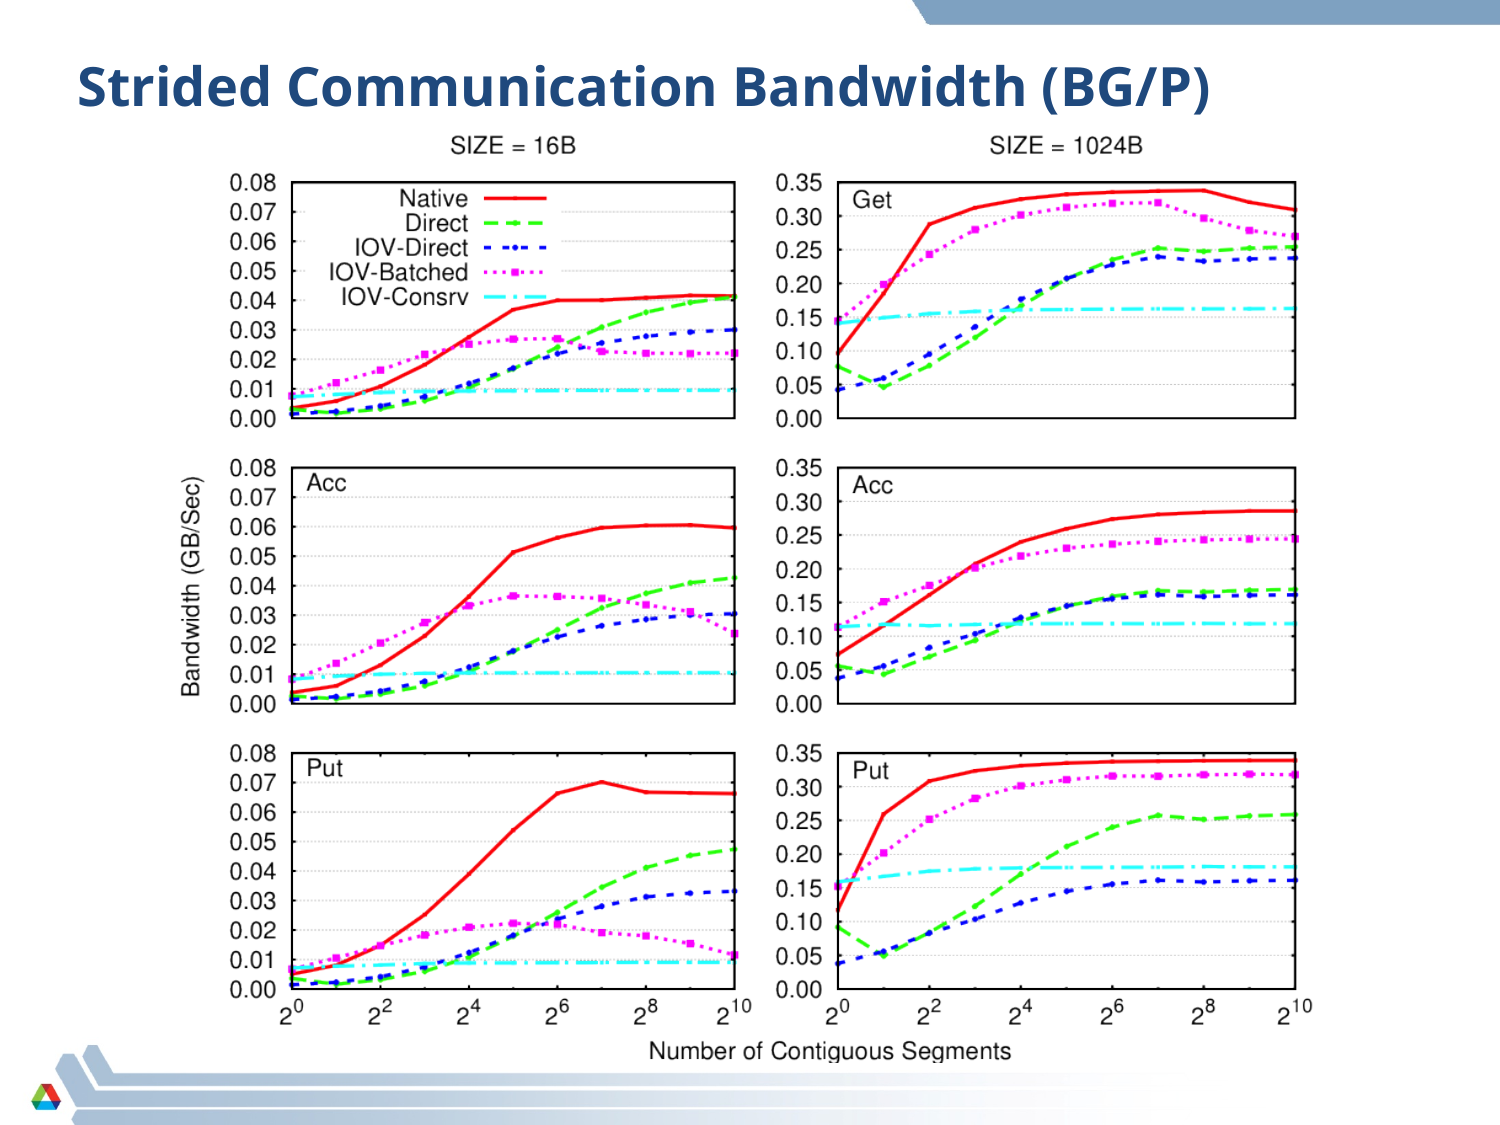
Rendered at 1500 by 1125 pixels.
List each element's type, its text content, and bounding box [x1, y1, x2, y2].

title Strided Communication Bandwidth (BG/P) [62, 44, 1413, 201]
picture [0, 0, 1500, 26]
picture [0, 132, 1500, 1125]
